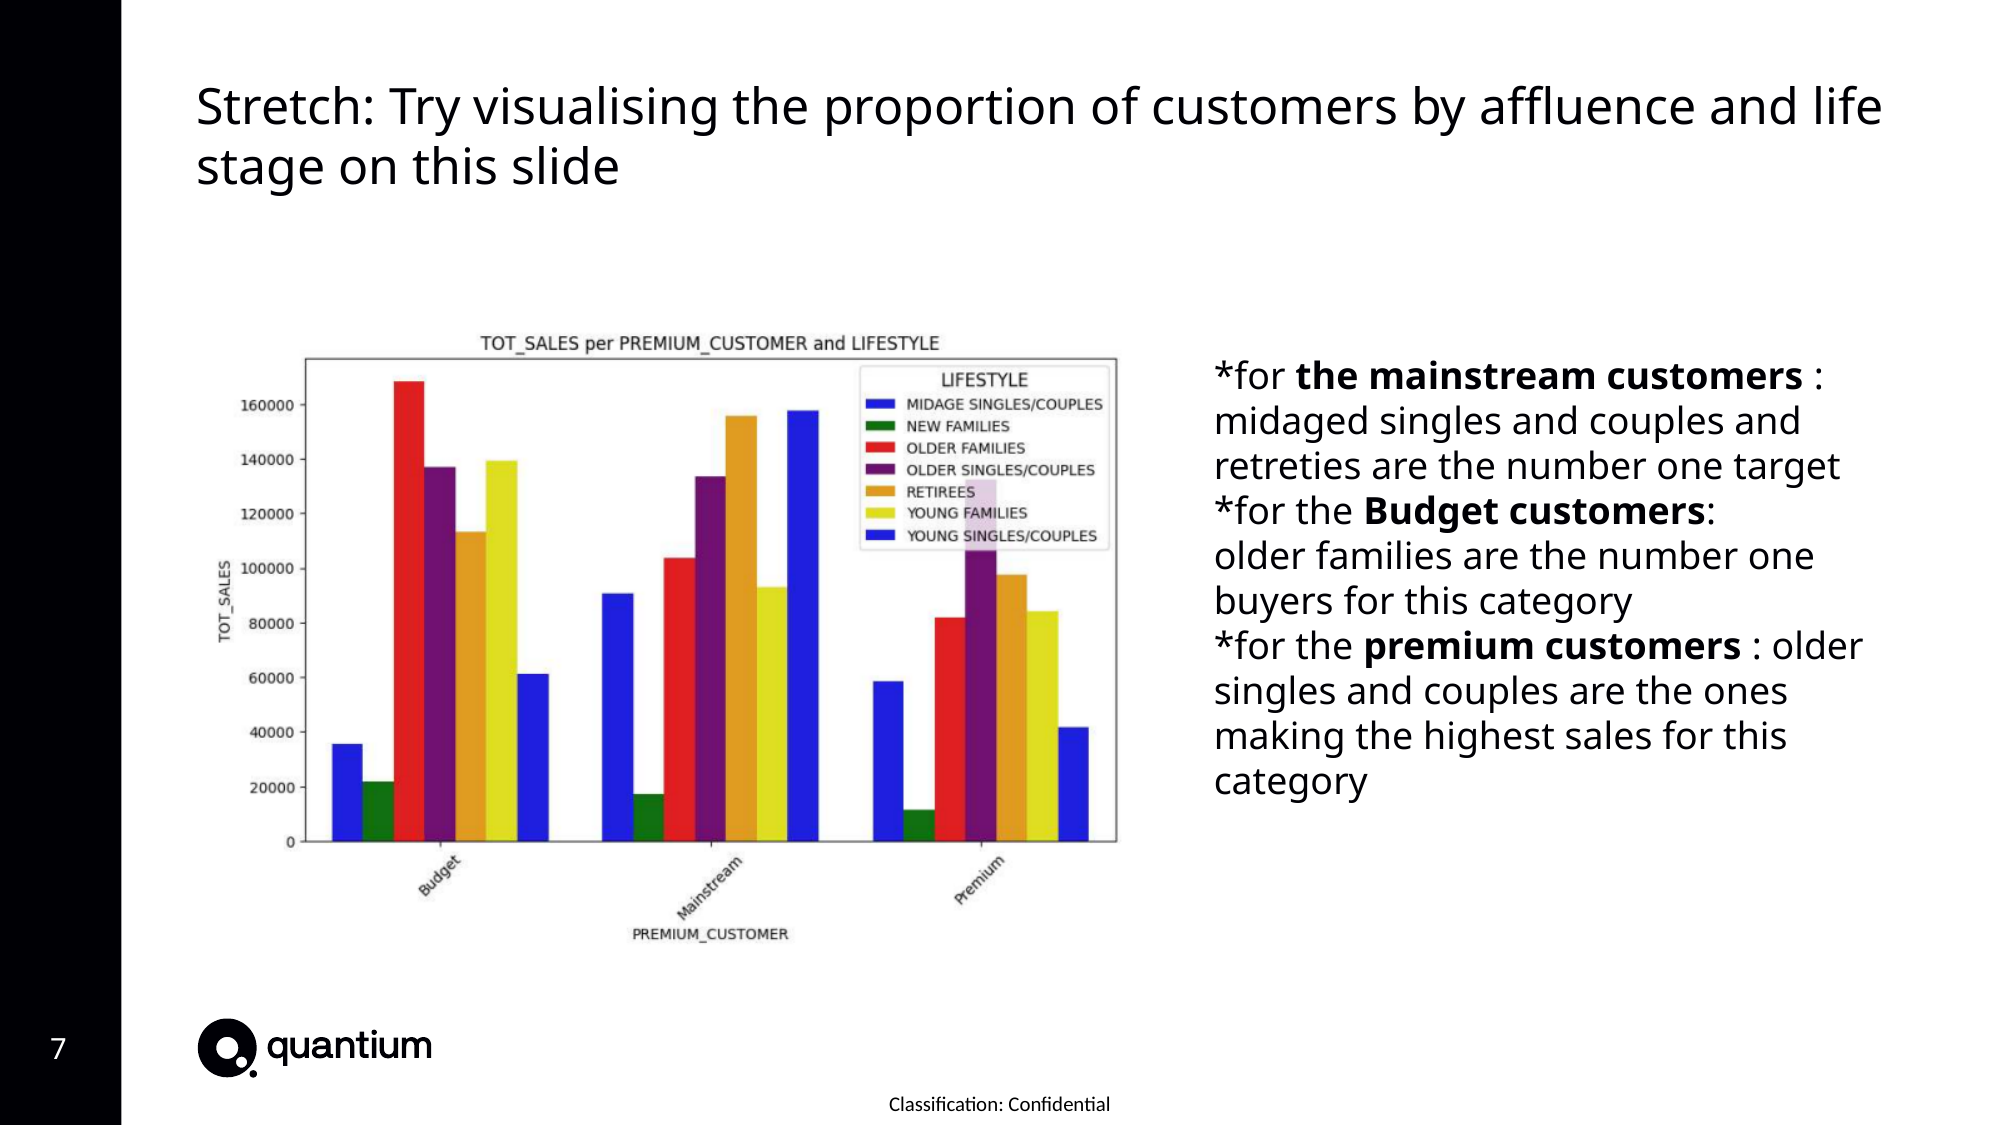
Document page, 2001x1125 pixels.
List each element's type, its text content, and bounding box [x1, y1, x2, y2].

text_box *for the mainstream customers : midaged singles and couples and retreties are the number one target *for the Budget customers: older families are the number one buyers for this category *for the premium customers : older singles and couples are the ones making the highest sales for this category [1213, 351, 1873, 853]
list Stretch: Try visualising the proportion of customers by affluence and life stage on this slide [196, 74, 1916, 210]
picture [150, 315, 1179, 973]
